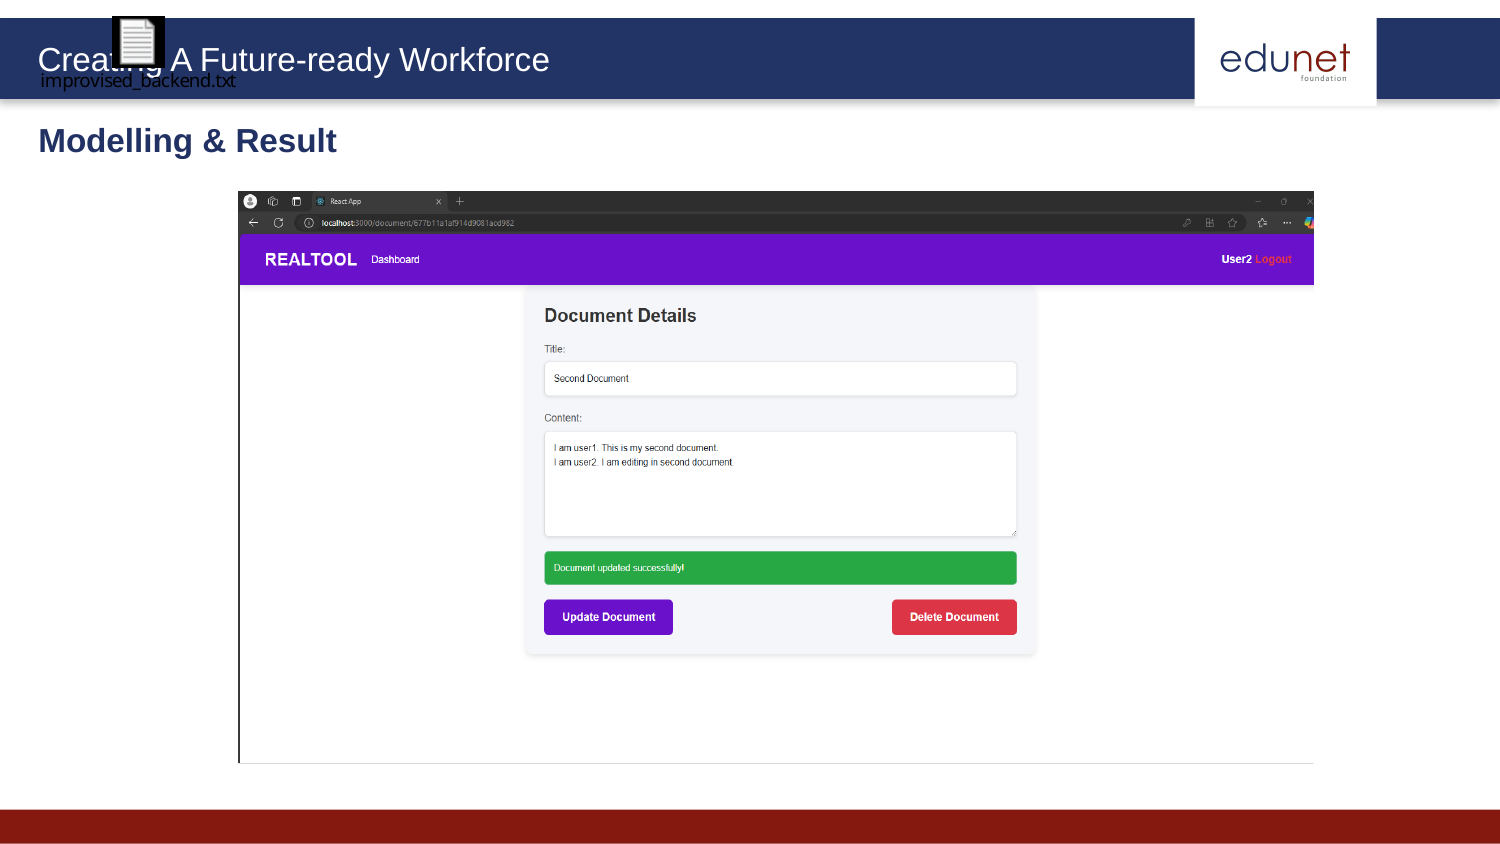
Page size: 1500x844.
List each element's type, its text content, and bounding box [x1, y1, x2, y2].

picture [1215, 38, 1356, 86]
text_box Modelling & Result [23, 112, 750, 167]
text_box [15, 15, 262, 101]
picture [238, 191, 1314, 764]
